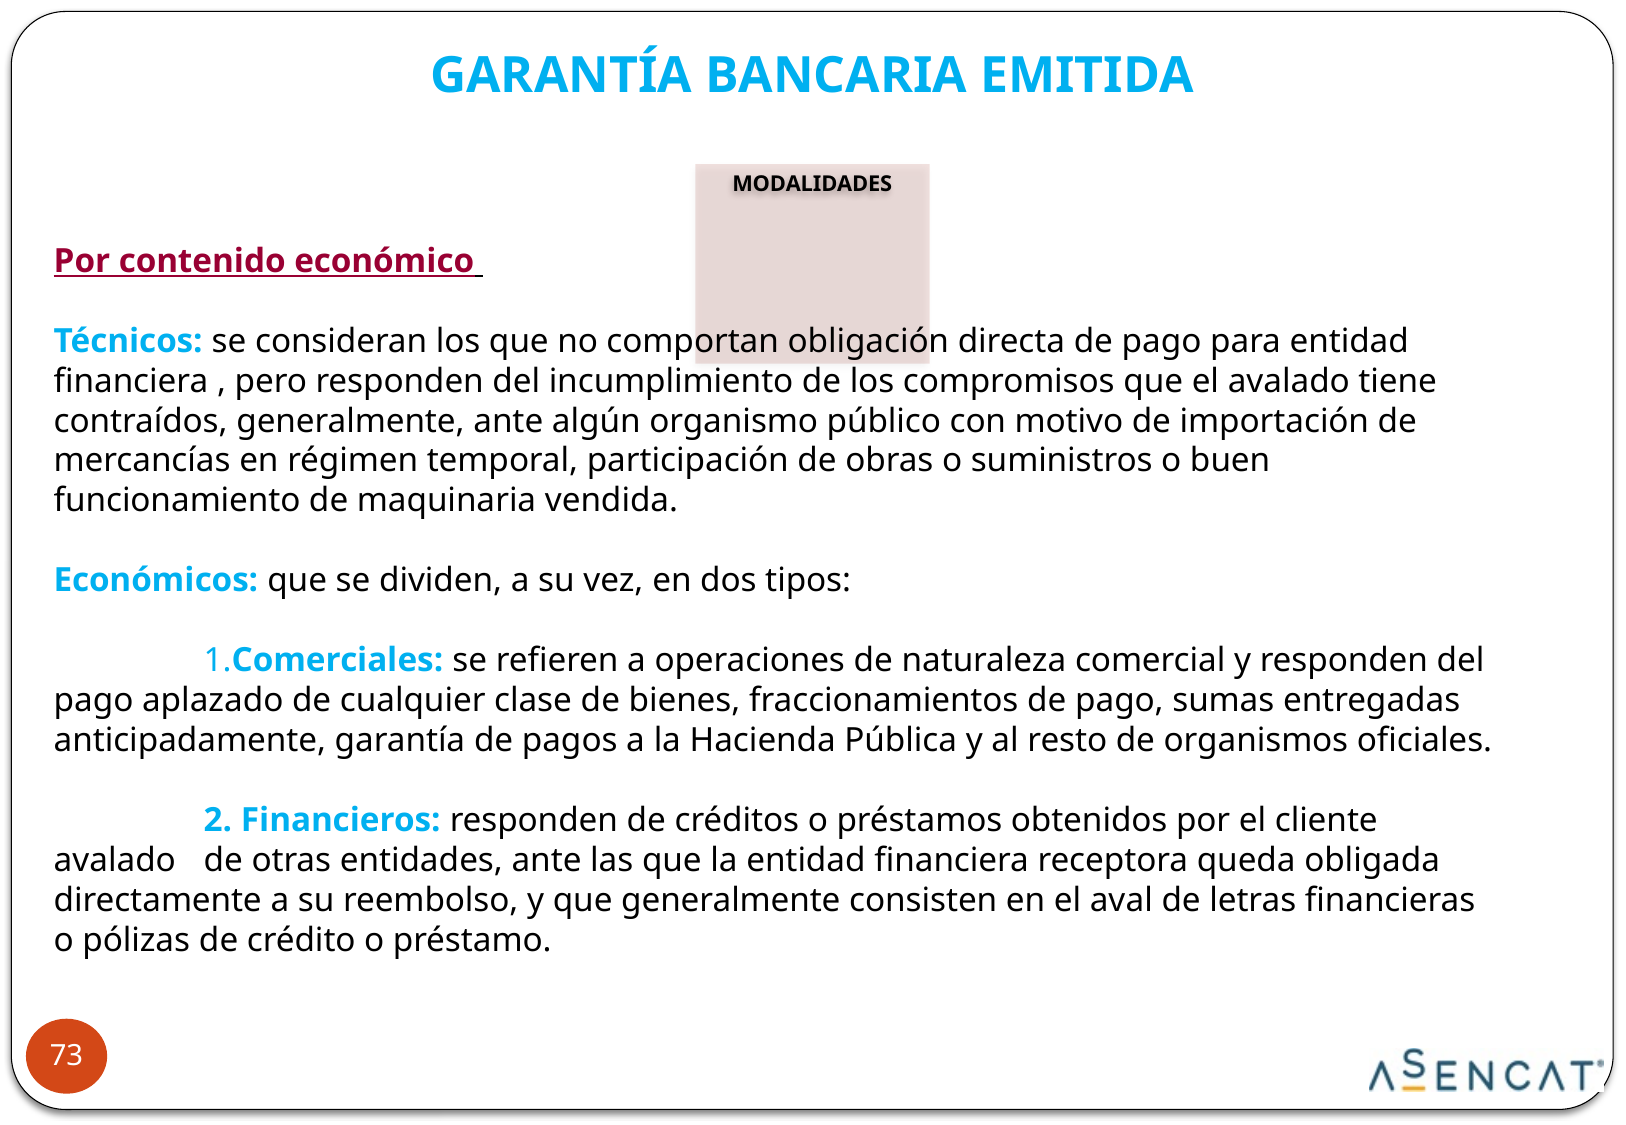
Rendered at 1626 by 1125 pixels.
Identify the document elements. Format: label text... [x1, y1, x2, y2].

text_box GARANTÍA BANCARIA EMITIDA [415, 35, 1210, 110]
slide_number 73 [25, 1018, 108, 1094]
picture [1369, 1048, 1605, 1092]
text_box Por contenido económico Técnicos: se consideran los que no comportan obligación directa de pago para entidad financiera , pero responden del incumplimiento de los compromisos que el avalado tiene contraídos, generalmente, ante algún organismo público con motivo de importación de mercancías en régimen temporal, participación de obras o suministros o buen funcionamiento de maquinaria vendida. Económicos: que se dividen, a su vez, en dos tipos: 1.Comerciales: se refieren a operaciones de naturaleza comercial y responden del pago aplazado de cualquier clase de bienes, fraccionamientos de pago, sumas entregadas anticipadamente, garantía de pagos a la Hacienda Pública y al resto de organismos oficiales. 2. Financieros: responden de créditos o préstamos obtenidos por el cliente avalado de otras entidades, ante las que la entidad financiera receptora queda obligada directamente a su reembolso, y que generalmente consisten en el aval de letras financieras o pólizas de crédito o préstamo. [38, 231, 1522, 965]
title MODALIDADES [695, 164, 930, 231]
